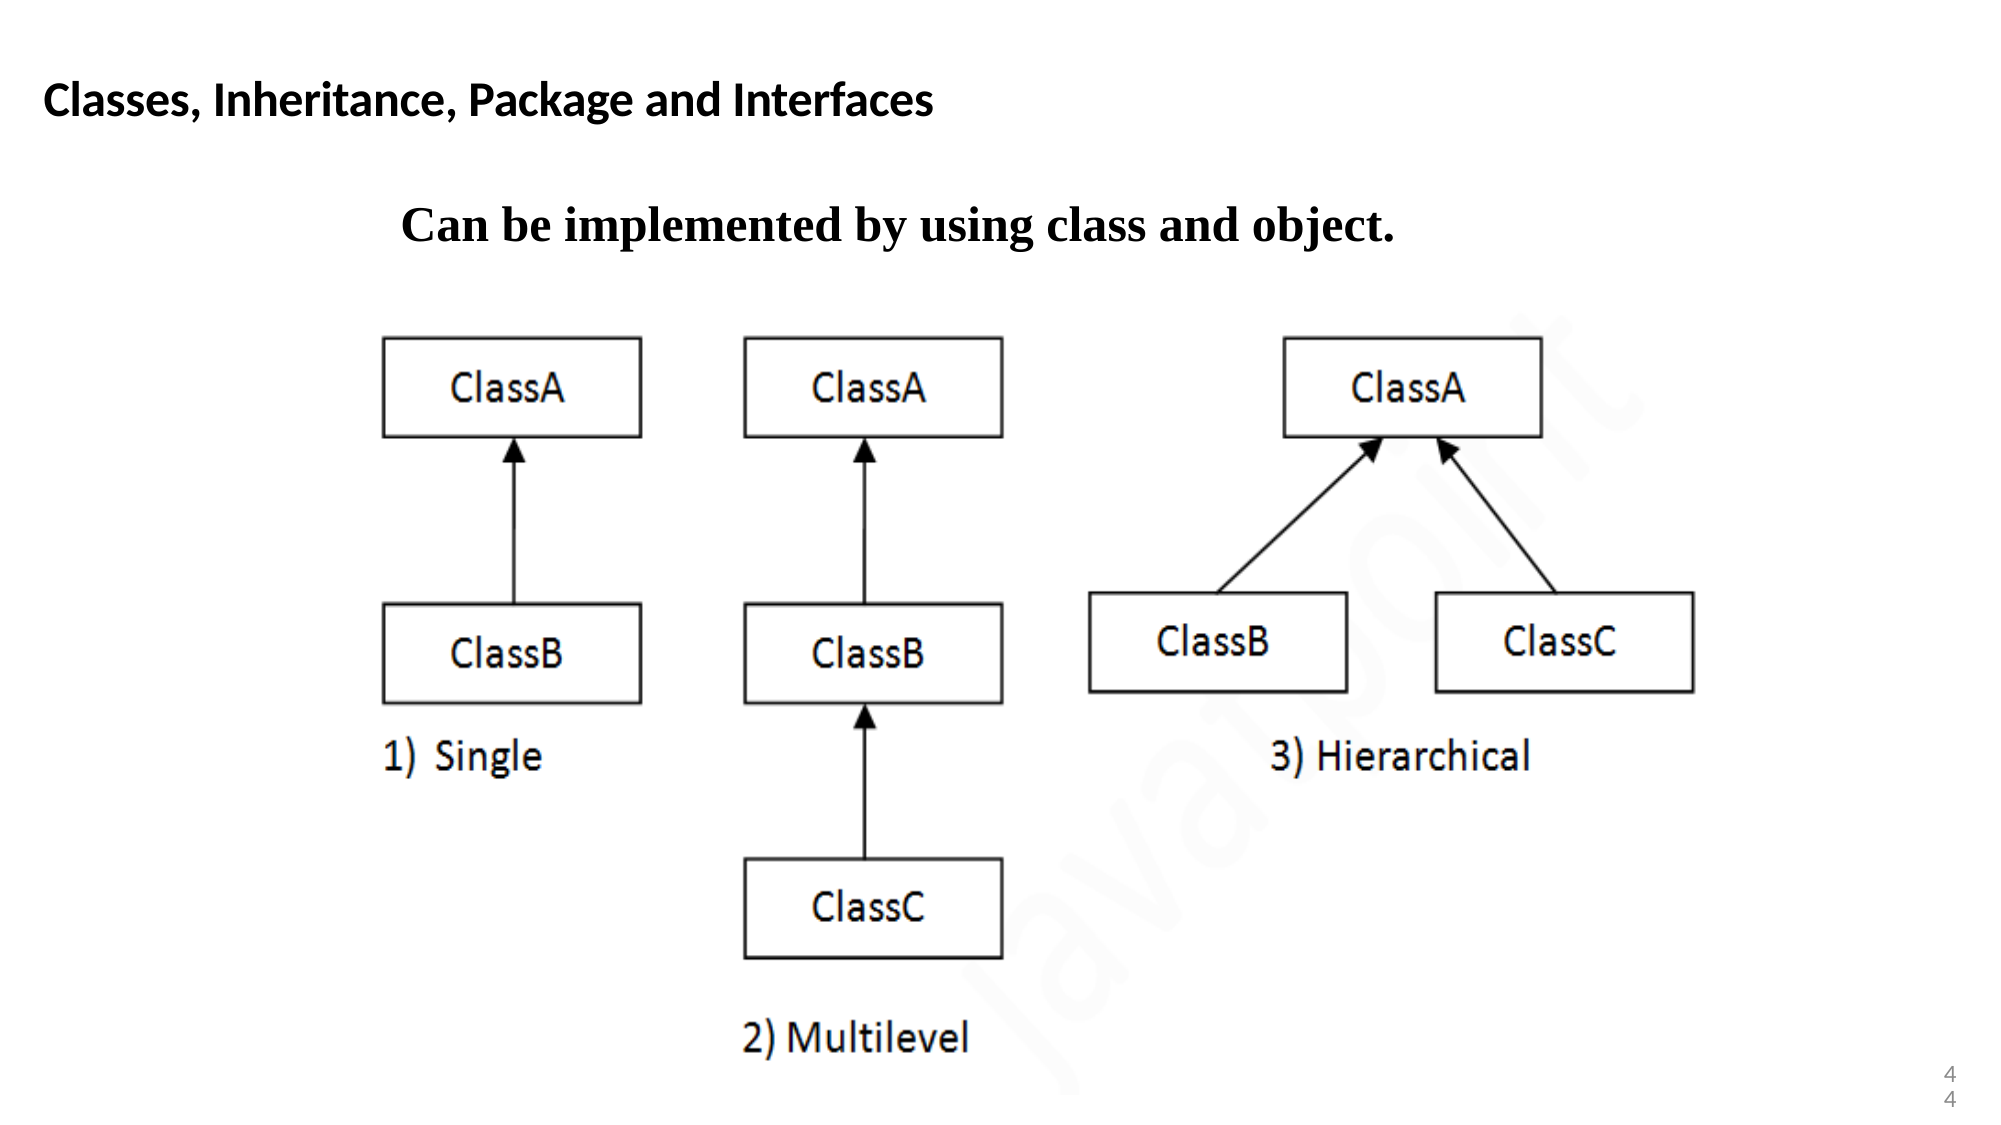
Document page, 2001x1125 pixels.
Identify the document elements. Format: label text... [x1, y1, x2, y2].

text_box Can be implemented by using class and object. [33, 183, 1976, 259]
text_box Classes, Inheritance, Package and Interfaces [33, 59, 1716, 135]
slide_number 44 [1929, 1050, 1973, 1095]
picture [340, 294, 1716, 1095]
